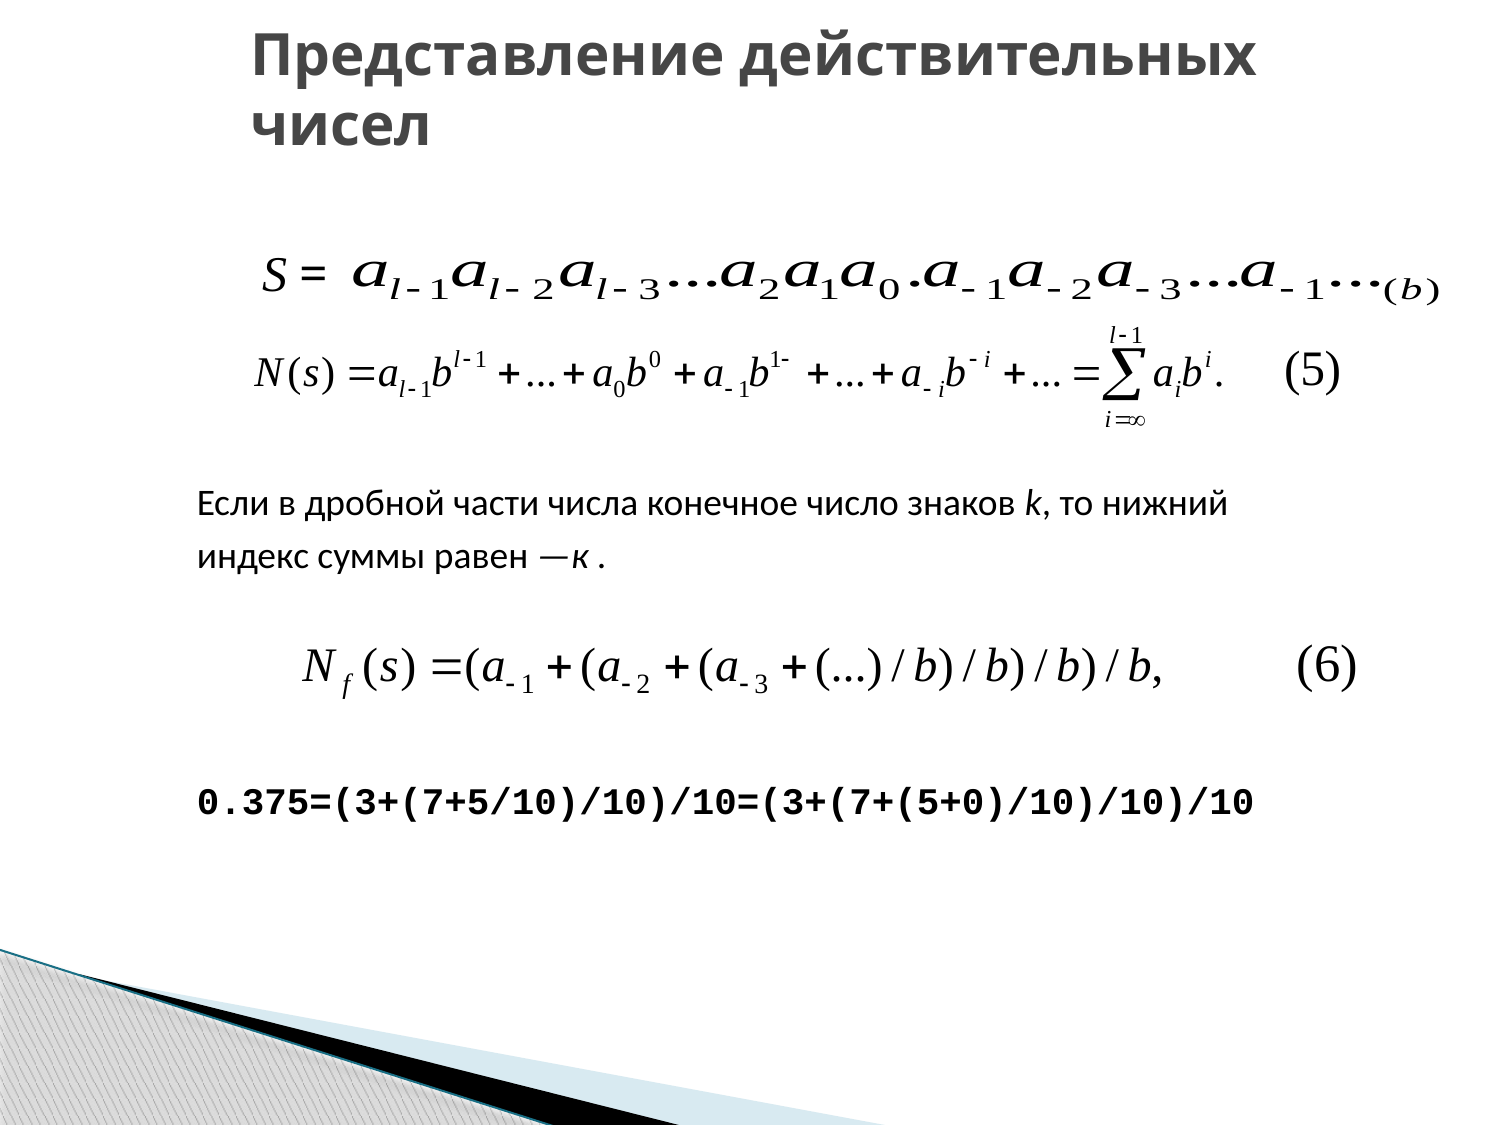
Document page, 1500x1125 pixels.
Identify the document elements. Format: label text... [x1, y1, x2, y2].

title Представление действительных чисел [235, 45, 1466, 129]
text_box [245, 316, 1231, 437]
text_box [292, 632, 1173, 710]
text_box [339, 234, 1454, 317]
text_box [1288, 632, 1369, 704]
text_box S = [247, 234, 339, 310]
list Если в дробной части числа конечное число знаков k, то нижний индекс суммы равен —к . 0.375=(3+(7+5/10)/10)/10=(3+(7+(5+0)/10)/10)/10 [164, 421, 1394, 987]
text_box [1277, 339, 1348, 407]
